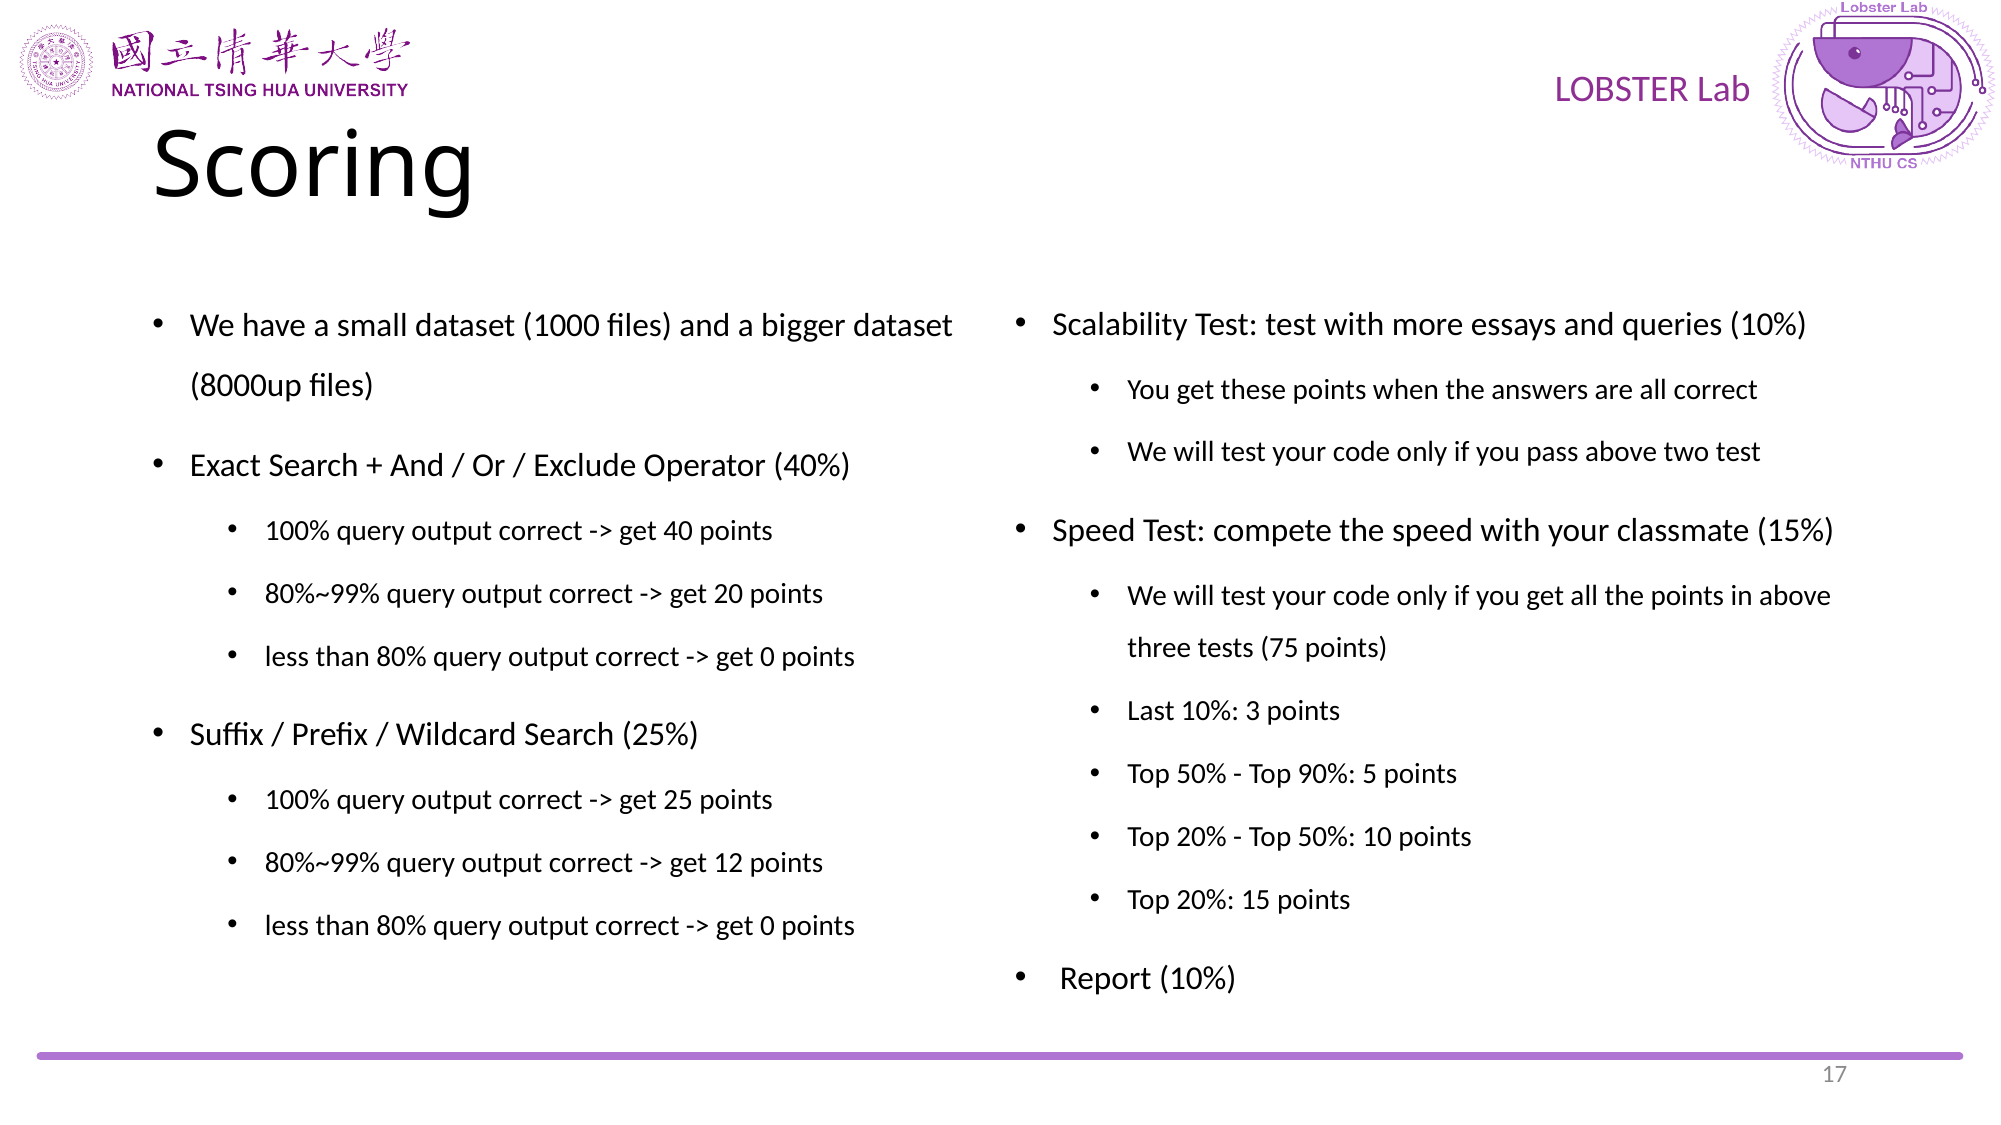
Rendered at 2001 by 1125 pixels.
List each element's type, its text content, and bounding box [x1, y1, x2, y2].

slide_number 17 [1412, 1042, 1863, 1103]
list We have a small dataset (1000 files) and a bigger dataset (8000up files) Exact Search + And / Or / Exclude Operator (40%) 100% query output correct -> get 40 points 80%~99% query output correct -> get 20 points less than 80% query output correct -> get 0 points Suffix / Prefix / Wildcard Search (25%) 100% query output correct -> get 25 points 80%~99% query output correct -> get 12 points less than 80% query output correct -> get 0 points [137, 275, 1000, 1036]
title Scoring [137, 57, 1863, 275]
picture [1767, 0, 2000, 173]
text_box Scalability Test: test with more essays and queries (10%) You get these points when the answers are all correct We will test your code only if you pass above two test Speed Test: compete the speed with your classmate (15%) We will test your code only if you get all the points in above three tests (75 points) Last 10%: 3 points Top 50% - Top 90%: 5 points Top 20% - Top 50%: 10 points Top 20%: 15 points Report (10%) [999, 274, 1863, 1035]
picture [19, 24, 410, 100]
